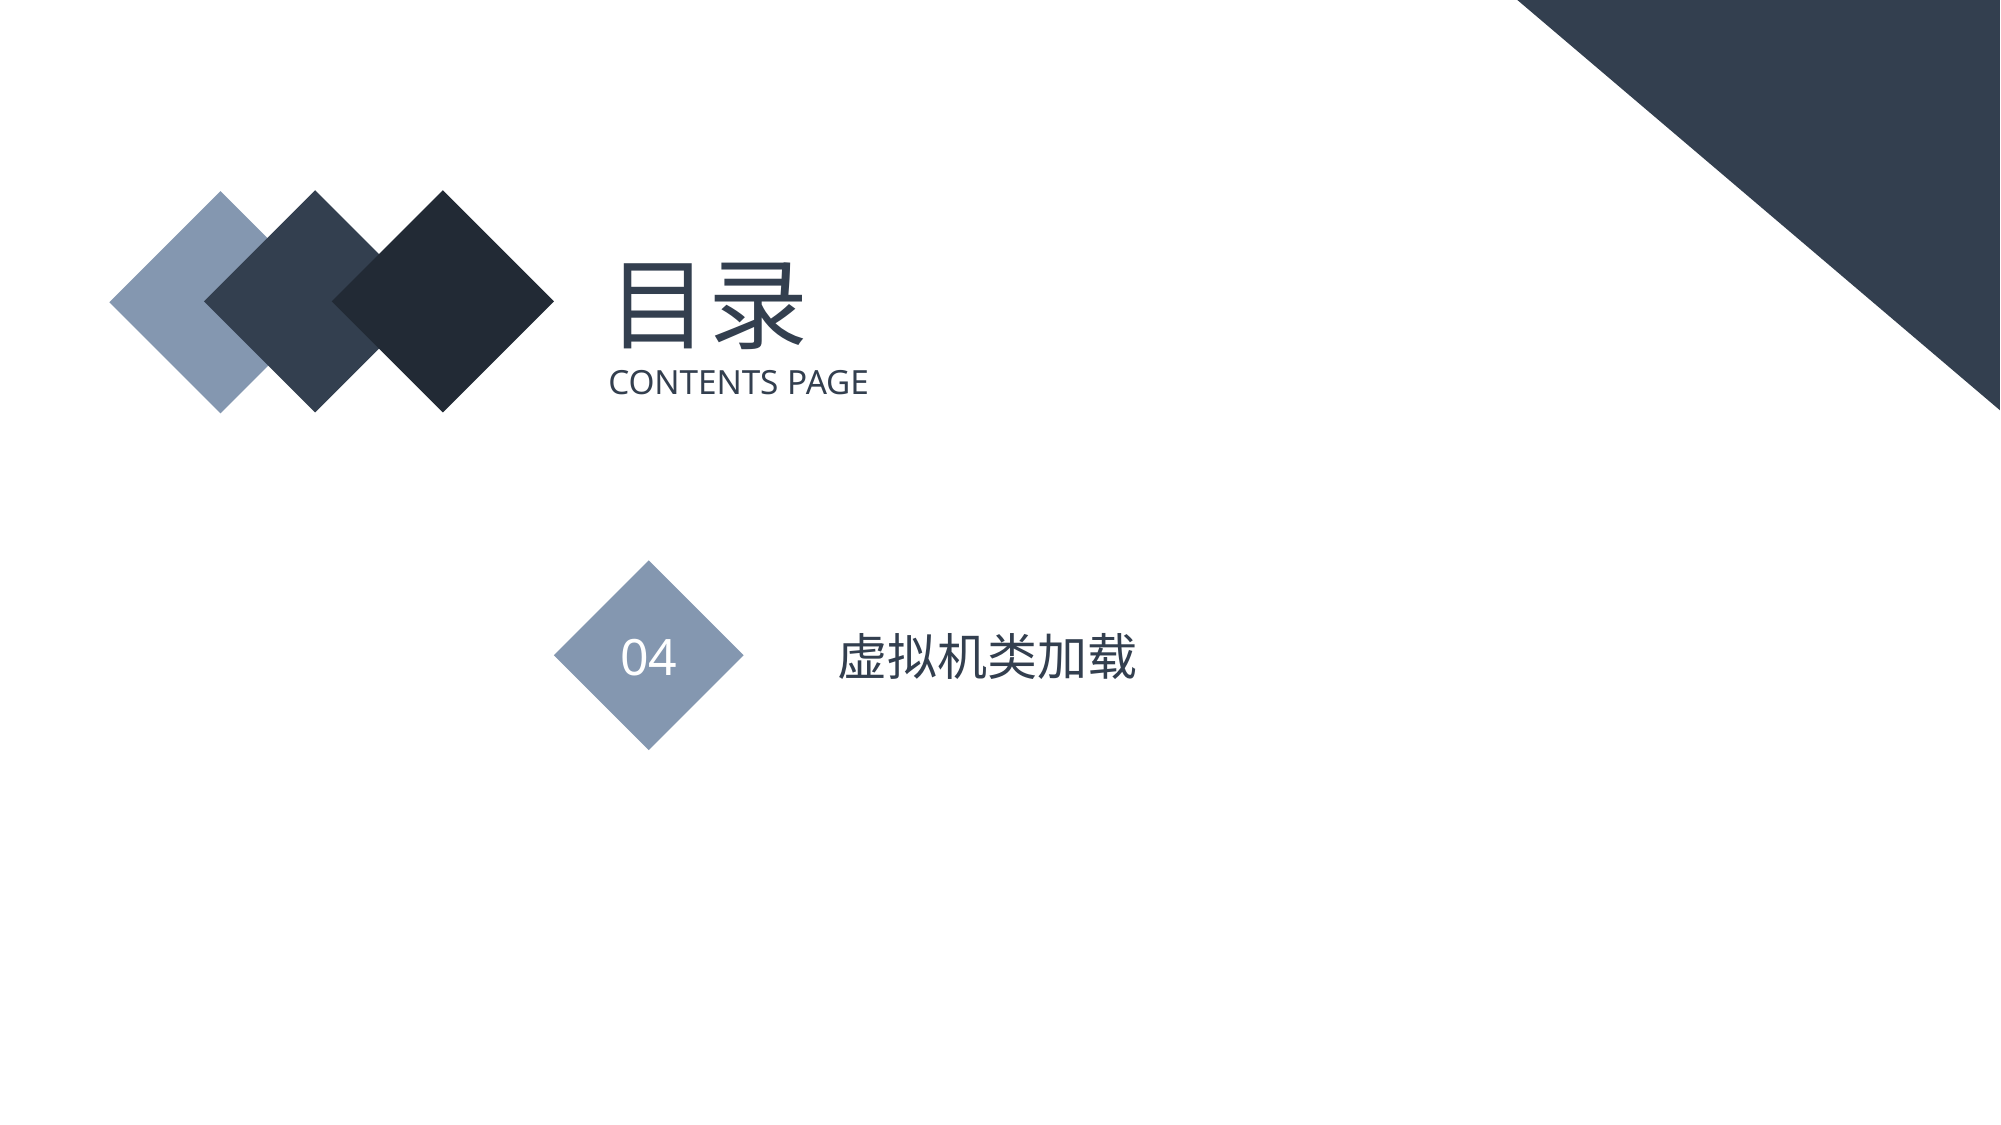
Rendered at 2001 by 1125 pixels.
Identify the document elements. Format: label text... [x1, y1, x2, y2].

text_box 虚拟机类加载 [822, 617, 1485, 693]
text_box 04 [552, 558, 746, 752]
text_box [141, 222, 522, 381]
text_box [1515, 0, 2000, 412]
text_box 目录 CONTENTS PAGE [593, 234, 1636, 529]
